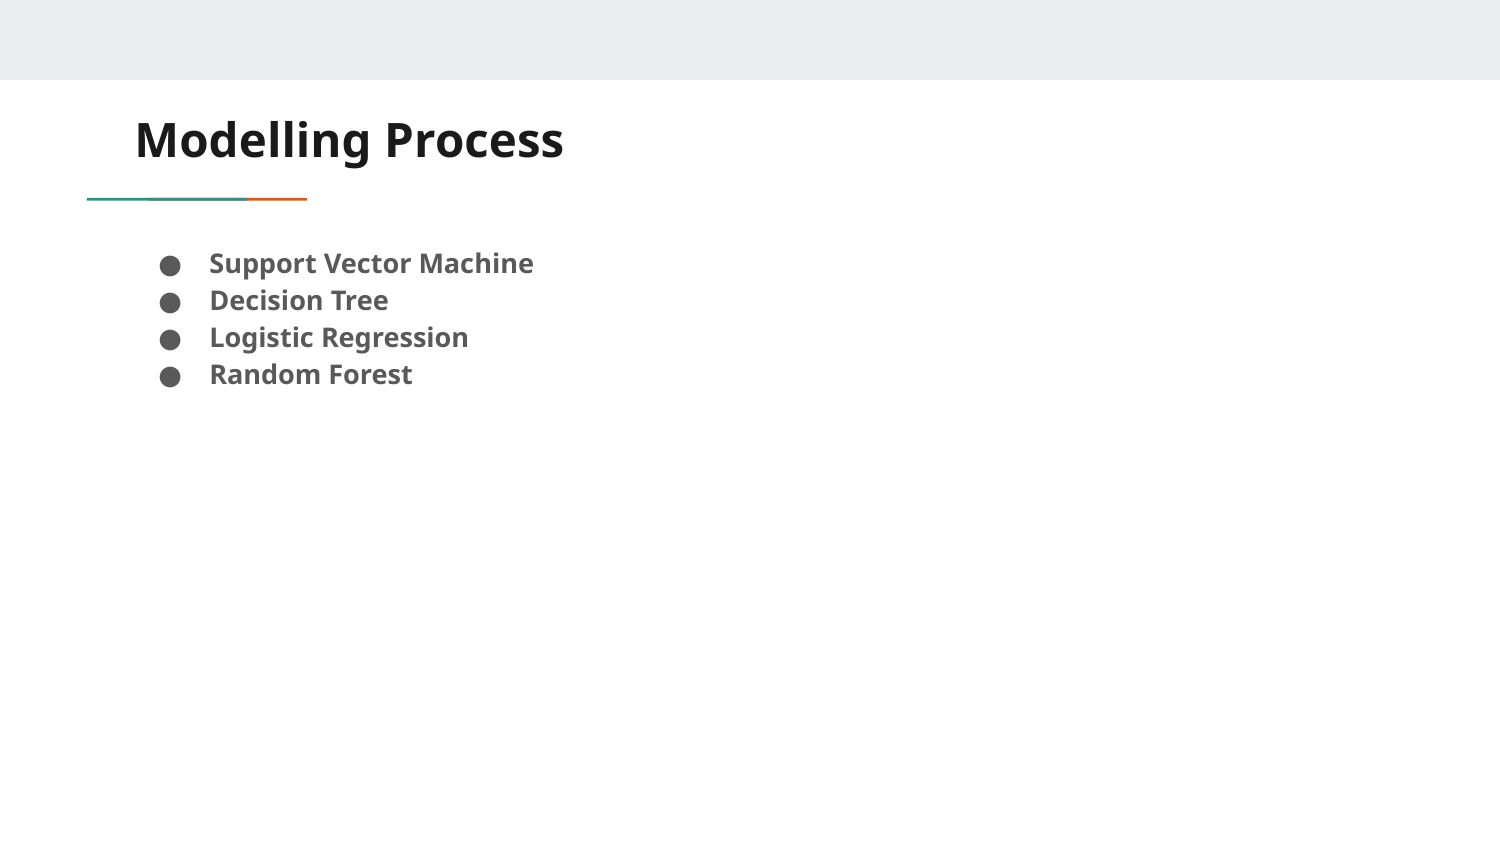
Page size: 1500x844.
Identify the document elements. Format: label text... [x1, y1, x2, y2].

list Support Vector Machine Decision Tree Logistic Regression Random Forest [119, 226, 1381, 598]
title Modelling Process [119, 94, 1381, 183]
